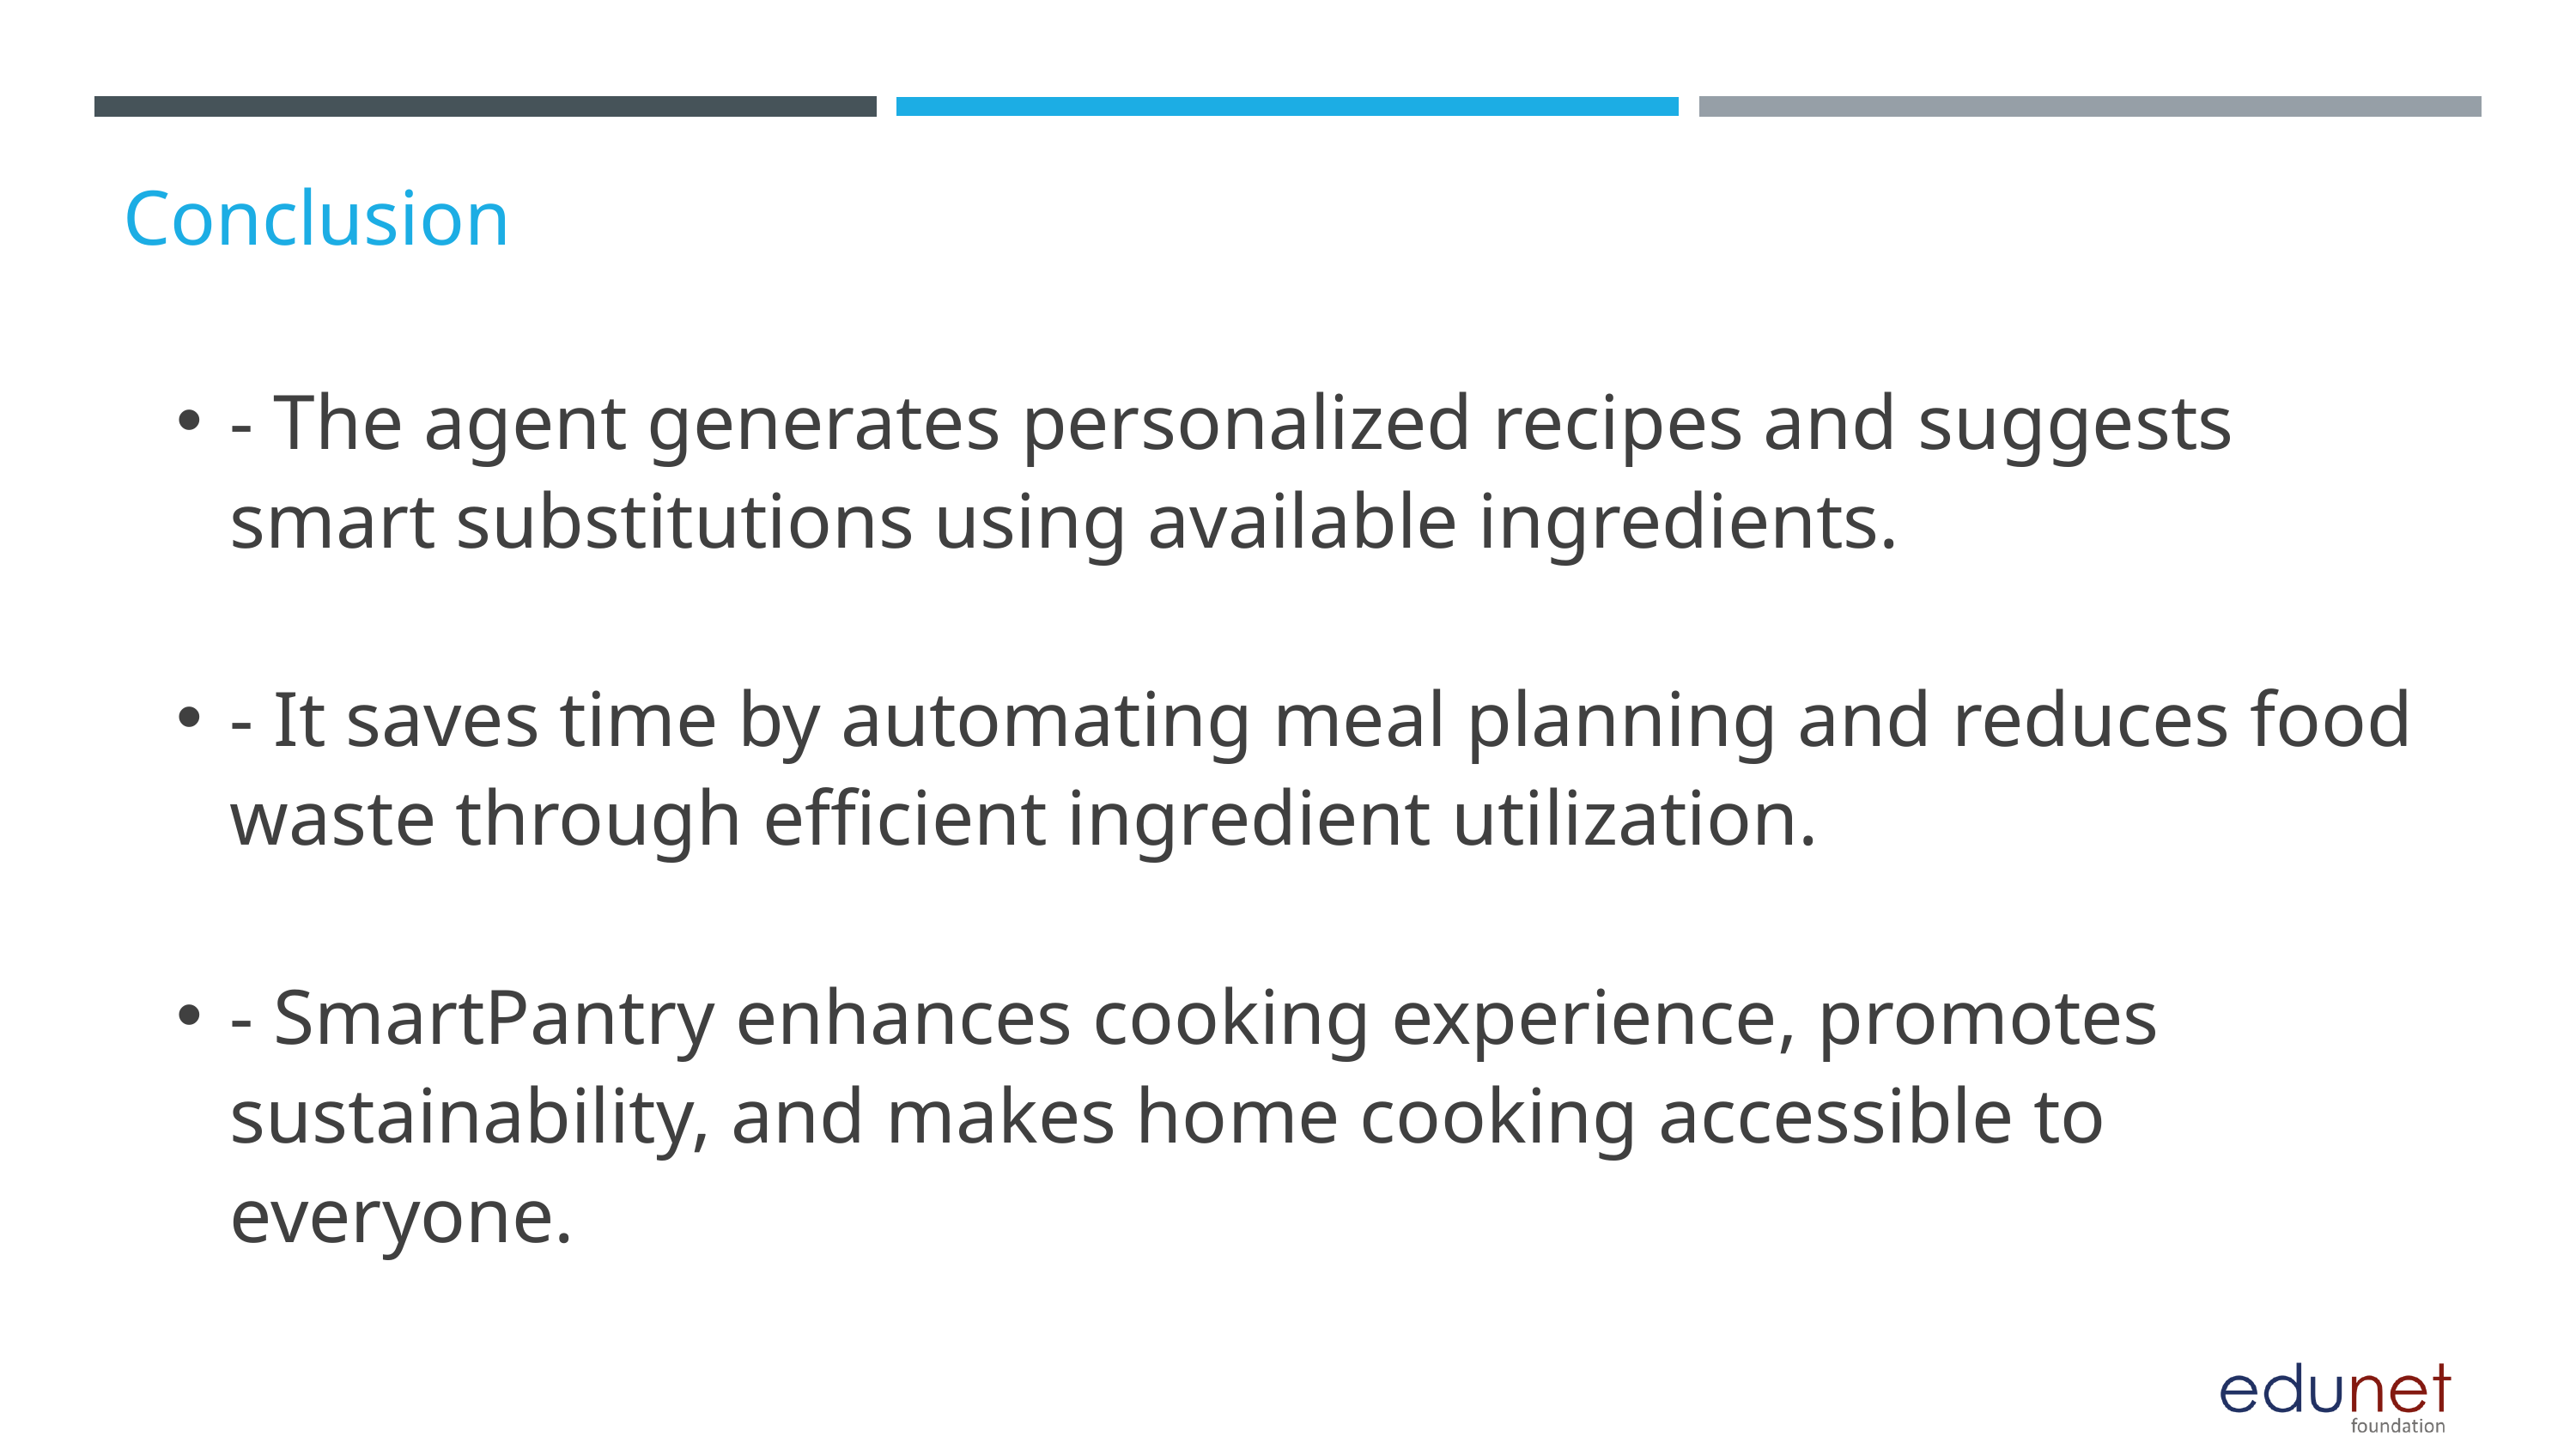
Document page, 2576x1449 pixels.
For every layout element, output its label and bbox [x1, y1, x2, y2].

text_box [2215, 1359, 2454, 1438]
text_box [122, 275, 2454, 1263]
text_box [896, 96, 1680, 117]
text_box [94, 96, 878, 118]
text_box [122, 148, 2454, 261]
text_box [1698, 95, 2482, 118]
